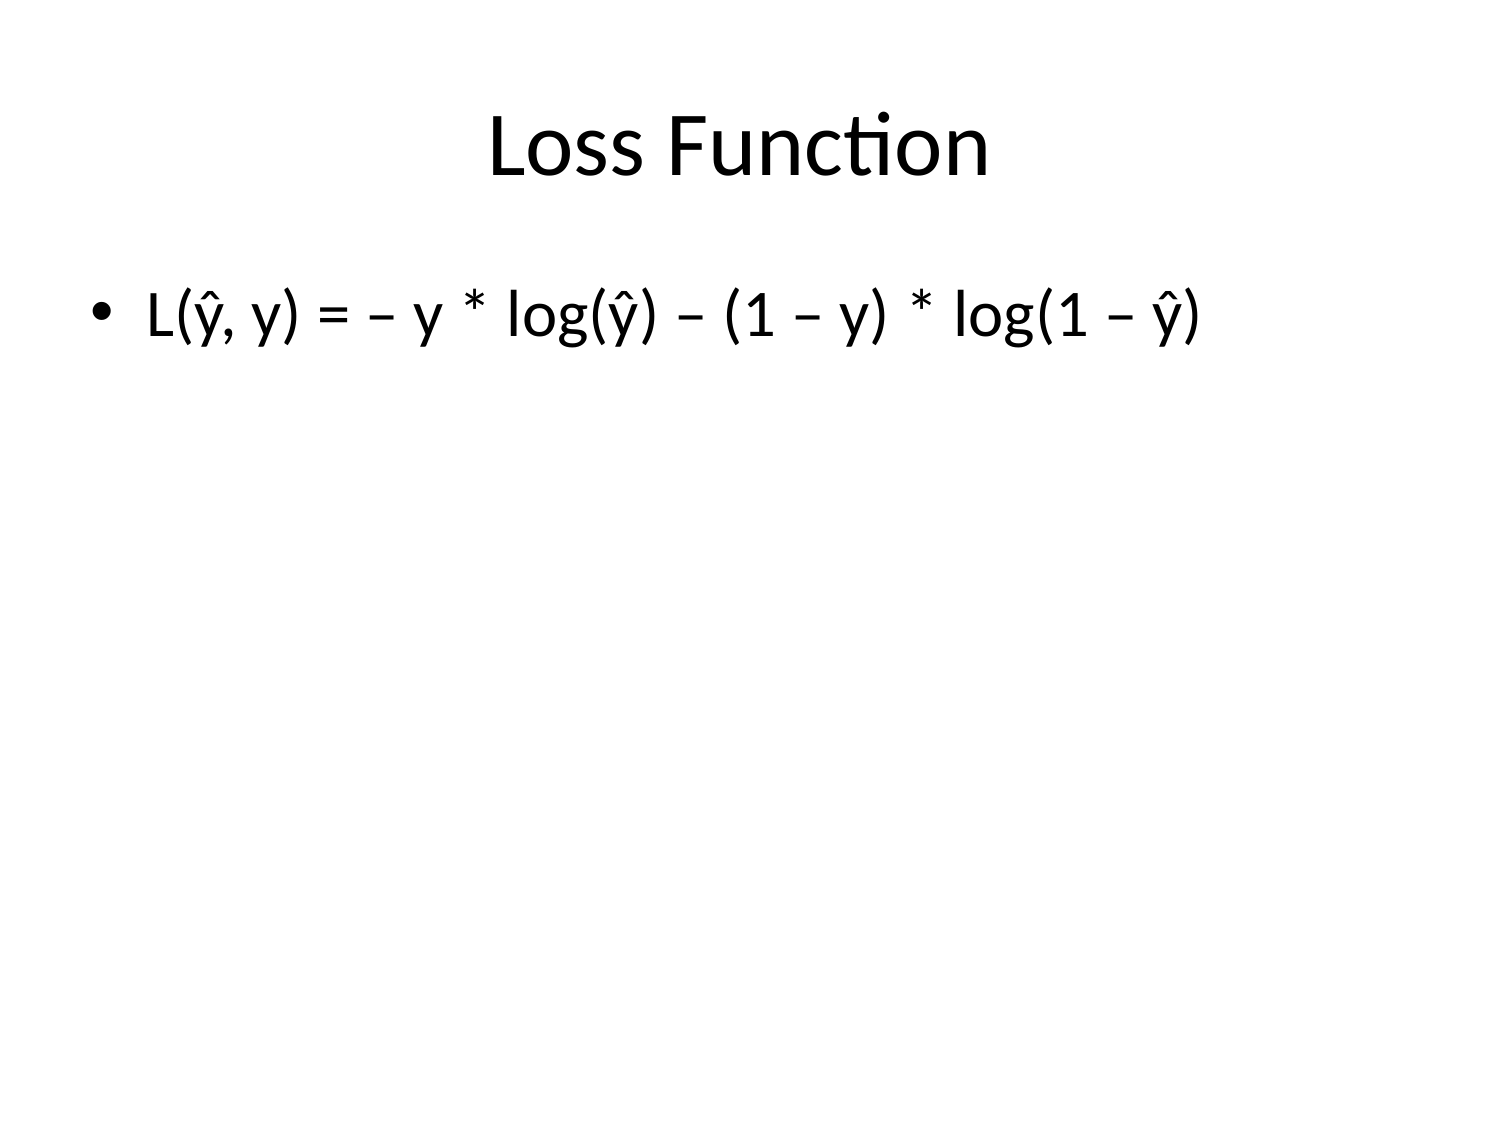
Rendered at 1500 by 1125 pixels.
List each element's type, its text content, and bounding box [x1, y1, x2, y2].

title Loss Function [75, 45, 1425, 233]
list L(ŷ, y) = – y * log(ŷ) – (1 – y) * log(1 – ŷ) [75, 262, 1425, 1005]
